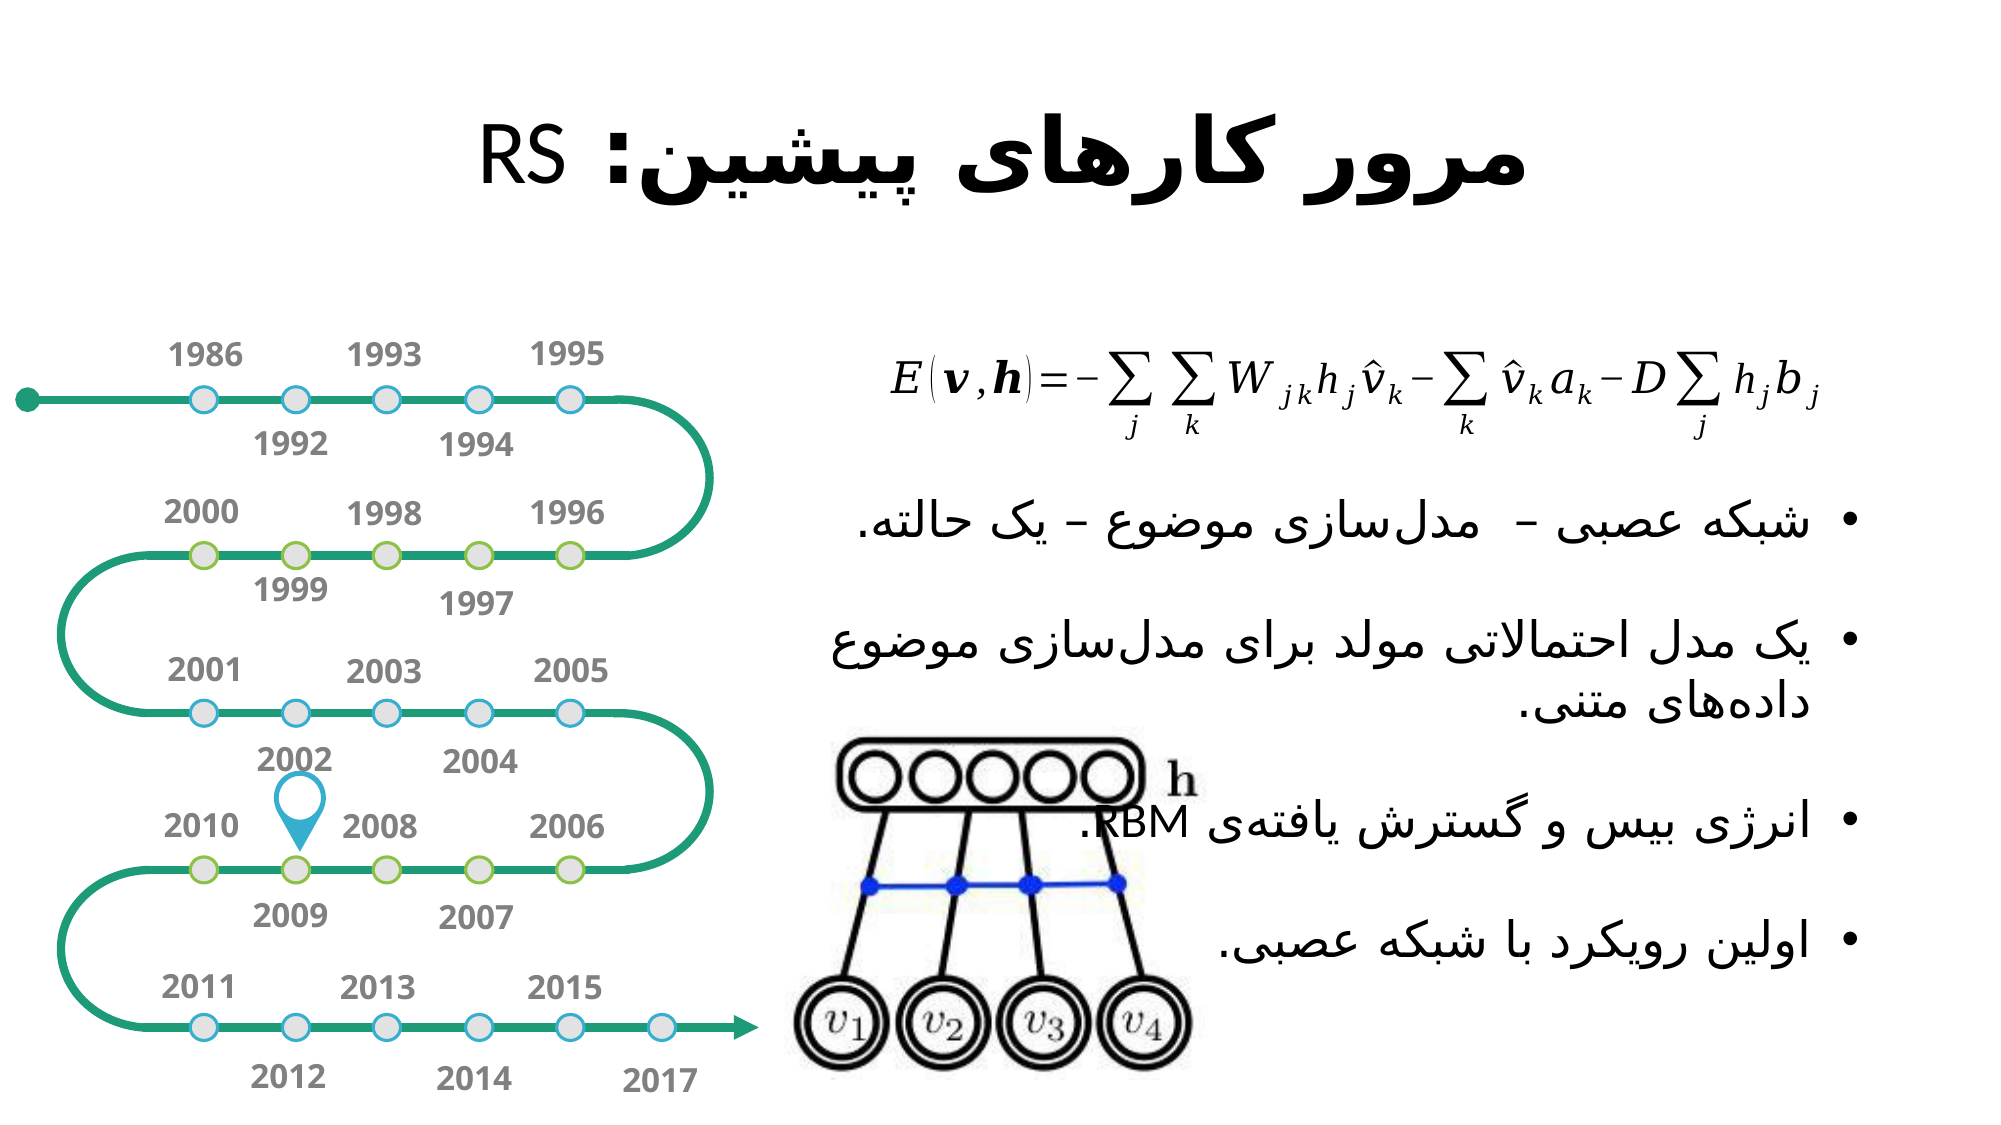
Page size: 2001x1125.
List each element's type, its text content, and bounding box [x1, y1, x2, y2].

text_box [27, 325, 759, 1108]
text_box مرور کارهای پیشین: RS [462, 84, 1547, 210]
picture [769, 726, 1217, 1080]
text_box شبکه عصبی – مدل‌سازی موضوع – یک حالته. یک مدل احتمالاتی مولد برای مدل‌سازی موضوع داده‌های متنی. انرژی بیس و گسترش یافته‌ی RBM. اولین رویکرد با شبکه عصبی. [803, 480, 1874, 976]
